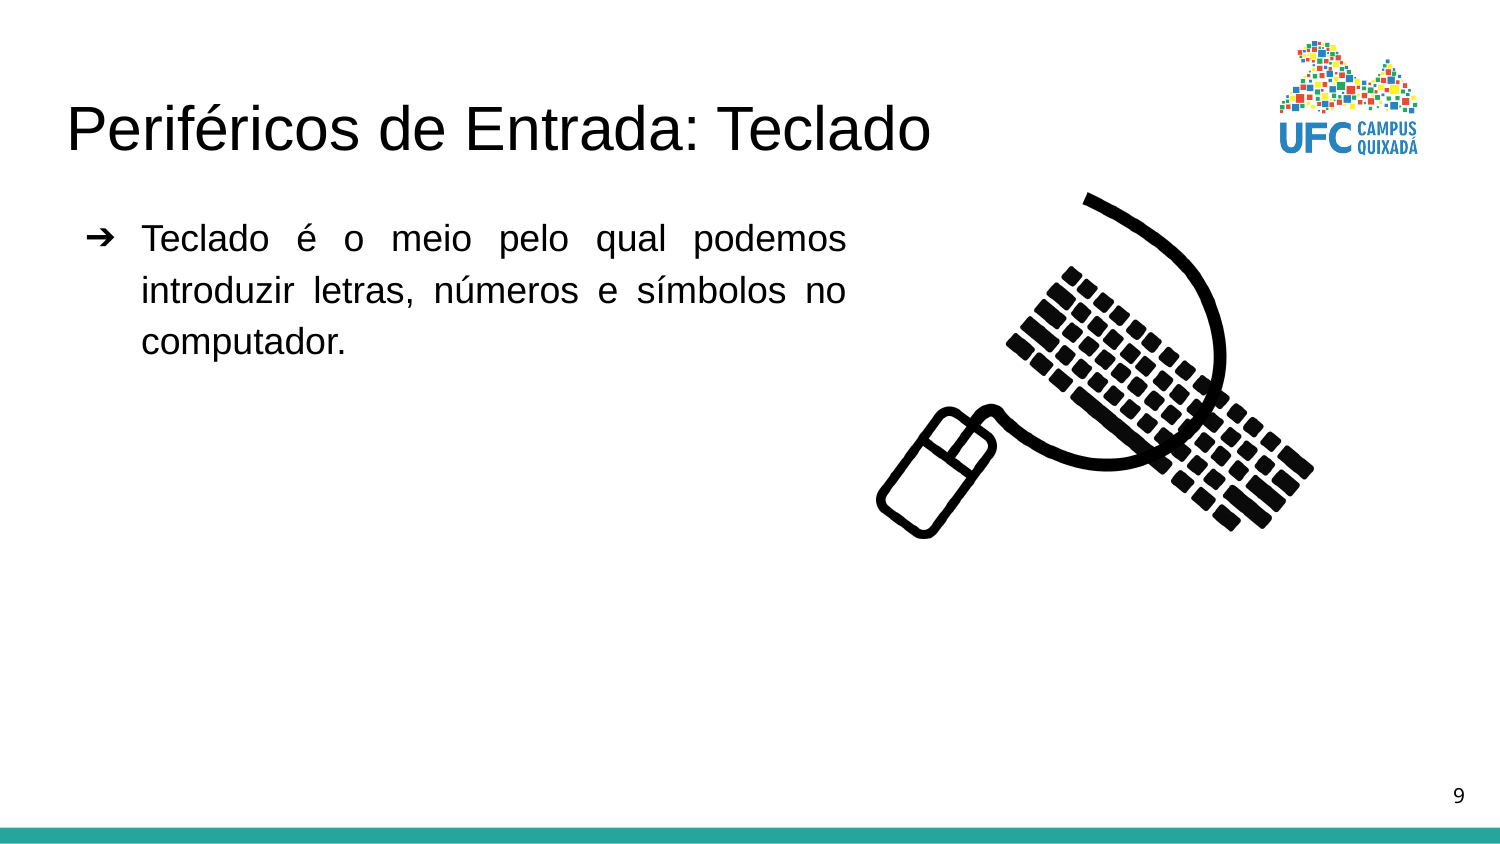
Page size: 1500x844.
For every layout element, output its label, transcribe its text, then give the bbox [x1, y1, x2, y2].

picture [876, 191, 1314, 539]
slide_number ‹#› [1389, 764, 1480, 830]
picture [1236, 19, 1456, 175]
list Teclado é o meio pelo qual podemos introduzir letras, números e símbolos no computador. [51, 192, 862, 750]
title Periféricos de Entrada: Teclado [51, 72, 1449, 174]
